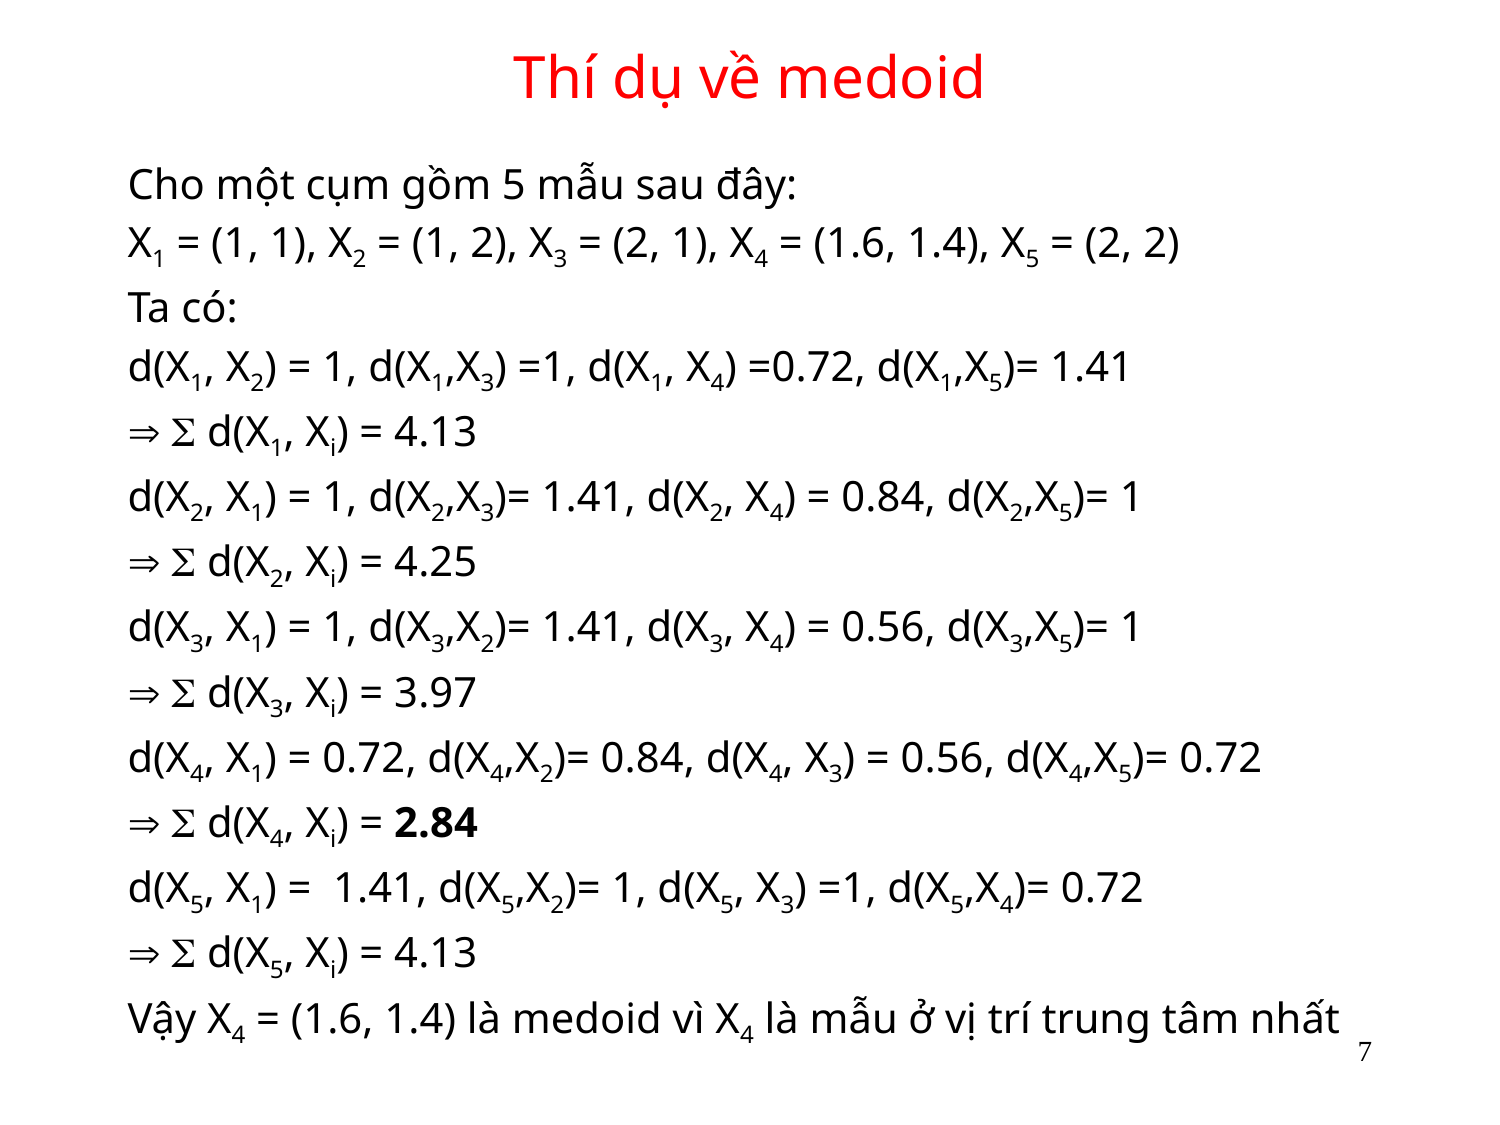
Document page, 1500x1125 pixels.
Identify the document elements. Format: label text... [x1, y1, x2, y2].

list Cho một cụm gồm 5 mẫu sau đây: X1 = (1, 1), X2 = (1, 2), X3 = (2, 1), X4 = (1.6, 1.4), X5 = (2, 2) Ta có: d(X1, X2) = 1, d(X1,X3) =1, d(X1, X4) =0.72, d(X1,X5)= 1.41   d(X1, Xi) = 4.13 d(X2, X1) = 1, d(X2,X3)= 1.41, d(X2, X4) = 0.84, d(X2,X5)= 1   d(X2, Xi) = 4.25 d(X3, X1) = 1, d(X3,X2)= 1.41, d(X3, X4) = 0.56, d(X3,X5)= 1   d(X3, Xi) = 3.97 d(X4, X1) = 0.72, d(X4,X2)= 0.84, d(X4, X3) = 0.56, d(X4,X5)= 0.72   d(X4, Xi) = 2.84 d(X5, X1) = 1.41, d(X5,X2)= 1, d(X5, X3) =1, d(X5,X4)= 0.72   d(X5, Xi) = 4.13 Vậy X4 = (1.6, 1.4) là medoid vì X4 là mẫu ở vị trí trung tâm nhất [112, 149, 1388, 1000]
slide_number 7 [1074, 1025, 1388, 1100]
title Thí dụ về medoid [112, 37, 1388, 113]
